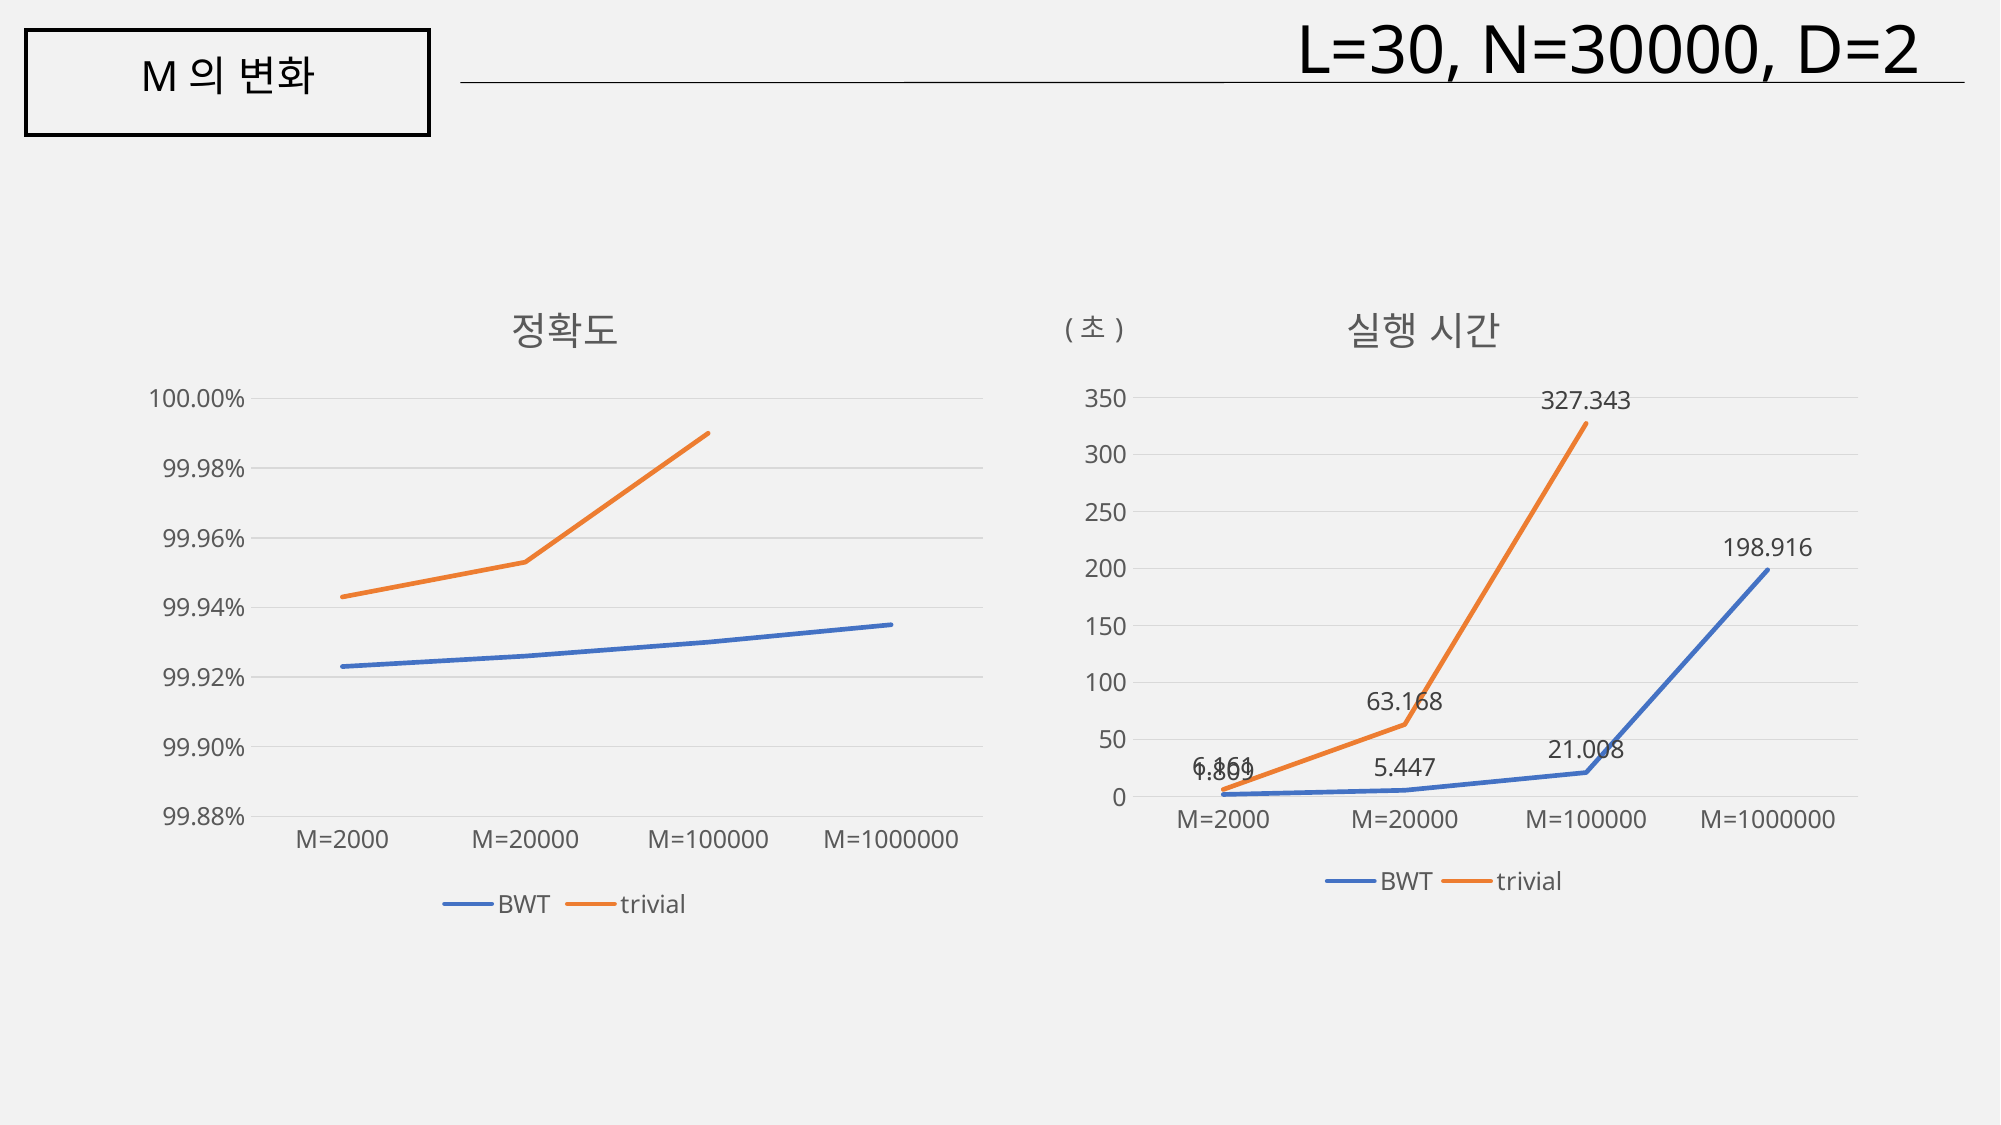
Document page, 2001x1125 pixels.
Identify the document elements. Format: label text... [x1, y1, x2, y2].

text_box L=30, N=30000, D=2 [1281, 0, 1980, 95]
chart [130, 267, 1877, 928]
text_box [26, 29, 430, 136]
